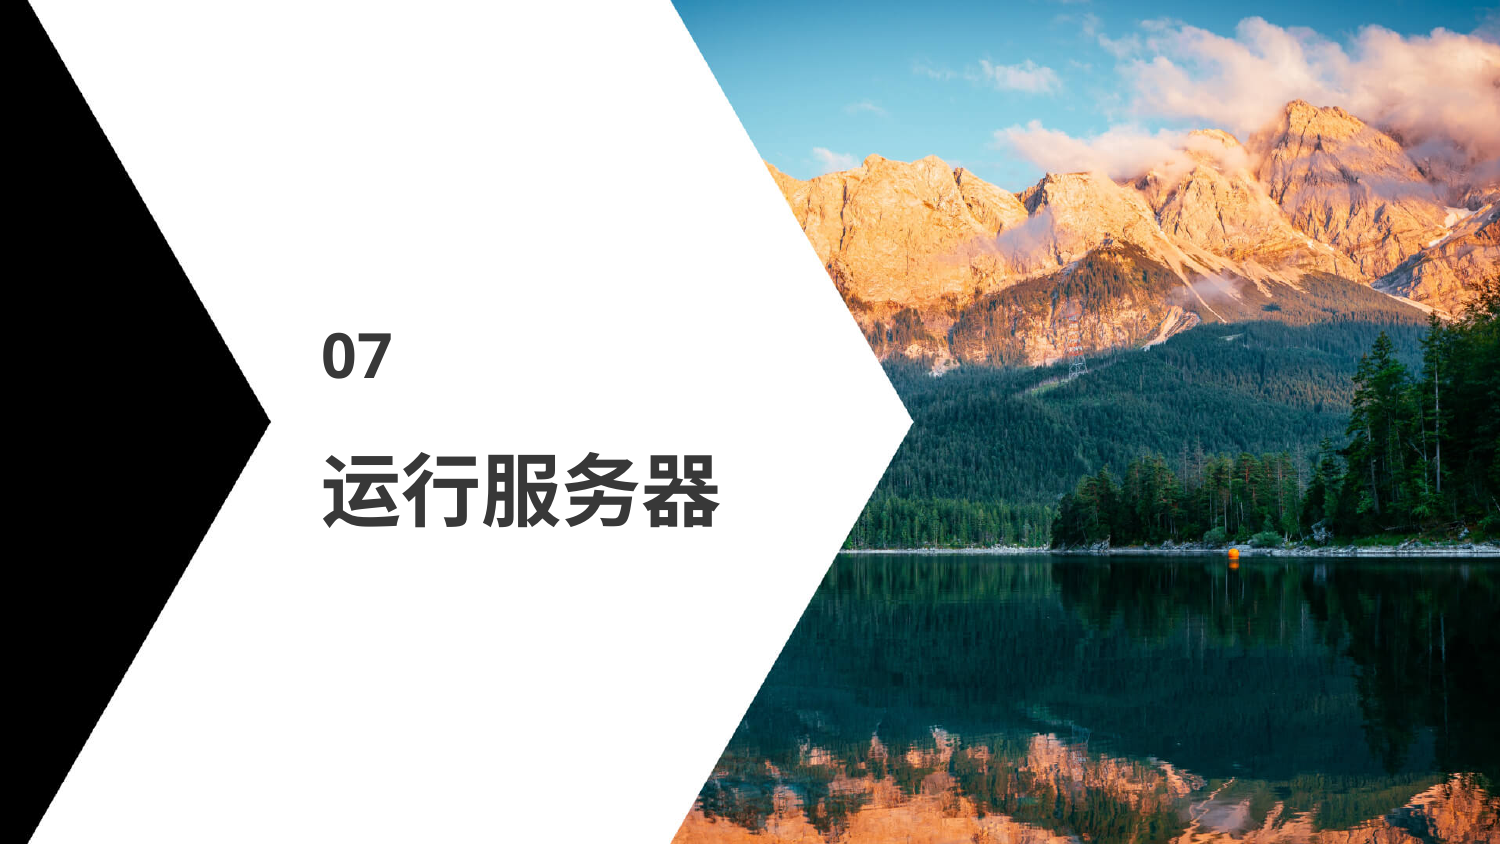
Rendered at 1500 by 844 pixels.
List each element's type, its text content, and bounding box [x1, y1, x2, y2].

picture [0, 0, 1500, 844]
text_box 07 [307, 308, 546, 422]
text_box 运行服务器 [307, 432, 743, 699]
